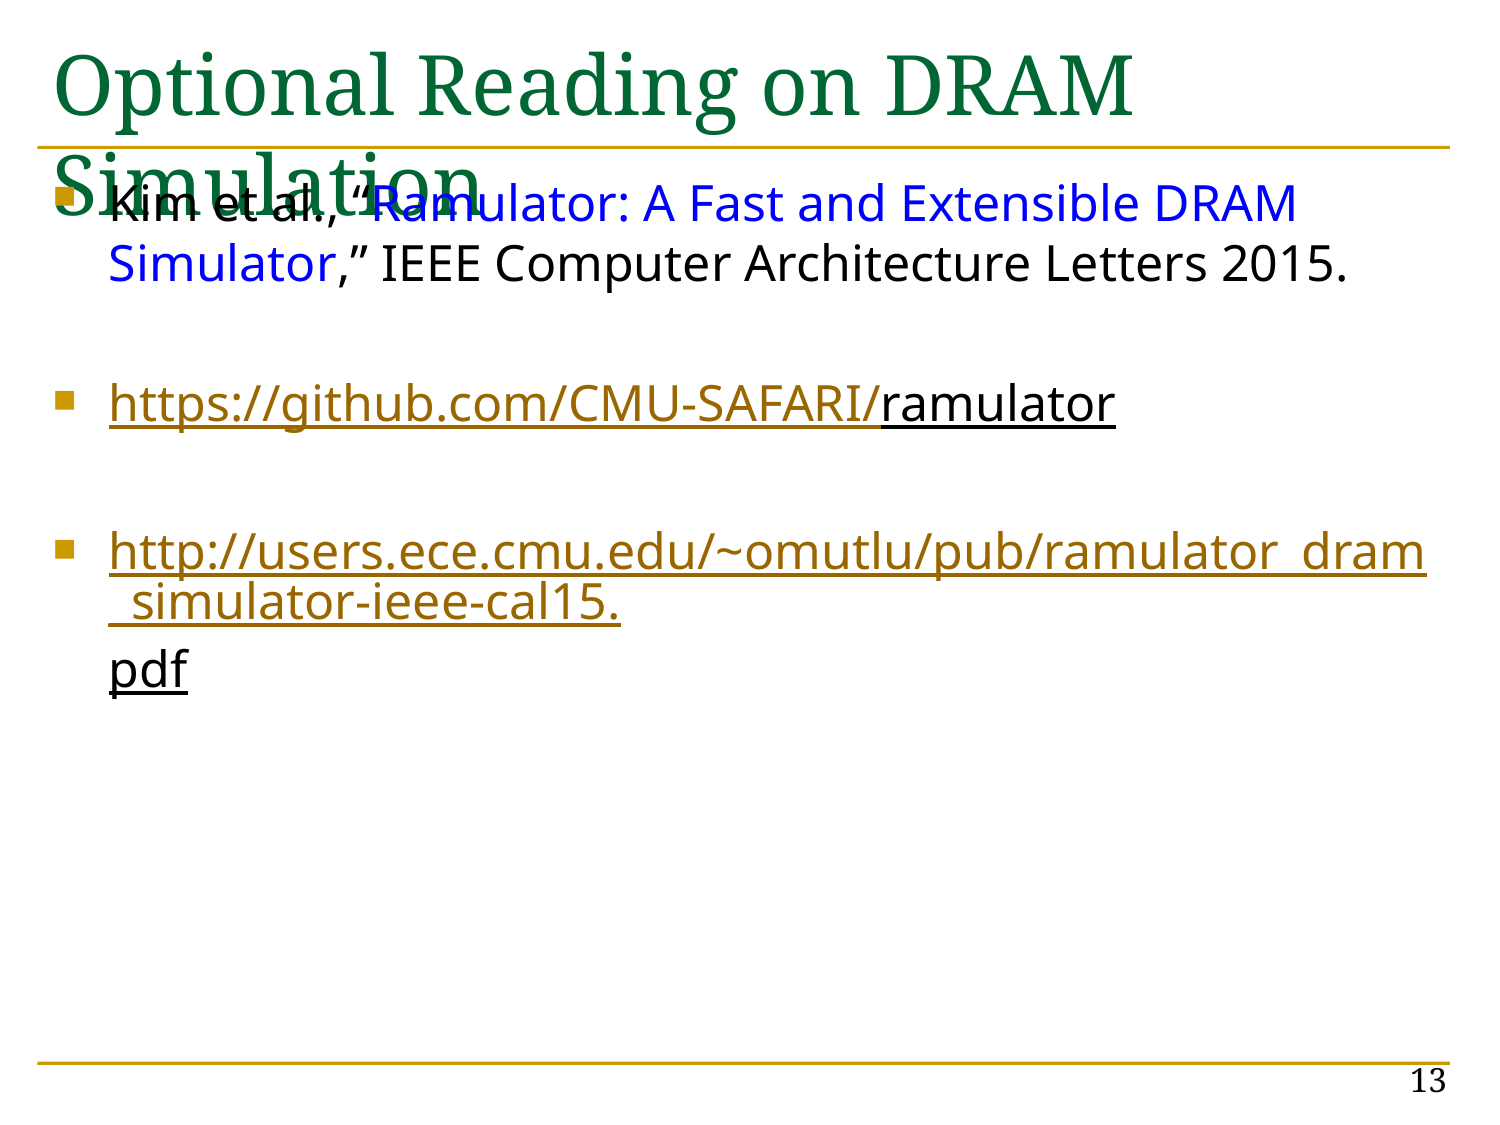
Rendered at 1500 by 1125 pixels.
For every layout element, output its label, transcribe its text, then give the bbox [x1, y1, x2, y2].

title Optional Reading on DRAM Simulation [37, 24, 1450, 163]
slide_number 13 [1111, 1036, 1462, 1112]
list Kim et al., “Ramulator: A Fast and Extensible DRAM Simulator,” IEEE Computer Architecture Letters 2015. https://github.com/CMU-SAFARI/ramulator http://users.ece.cmu.edu/~omutlu/pub/ramulator_dram_simulator-ieee-cal15.pdf [37, 163, 1450, 1016]
